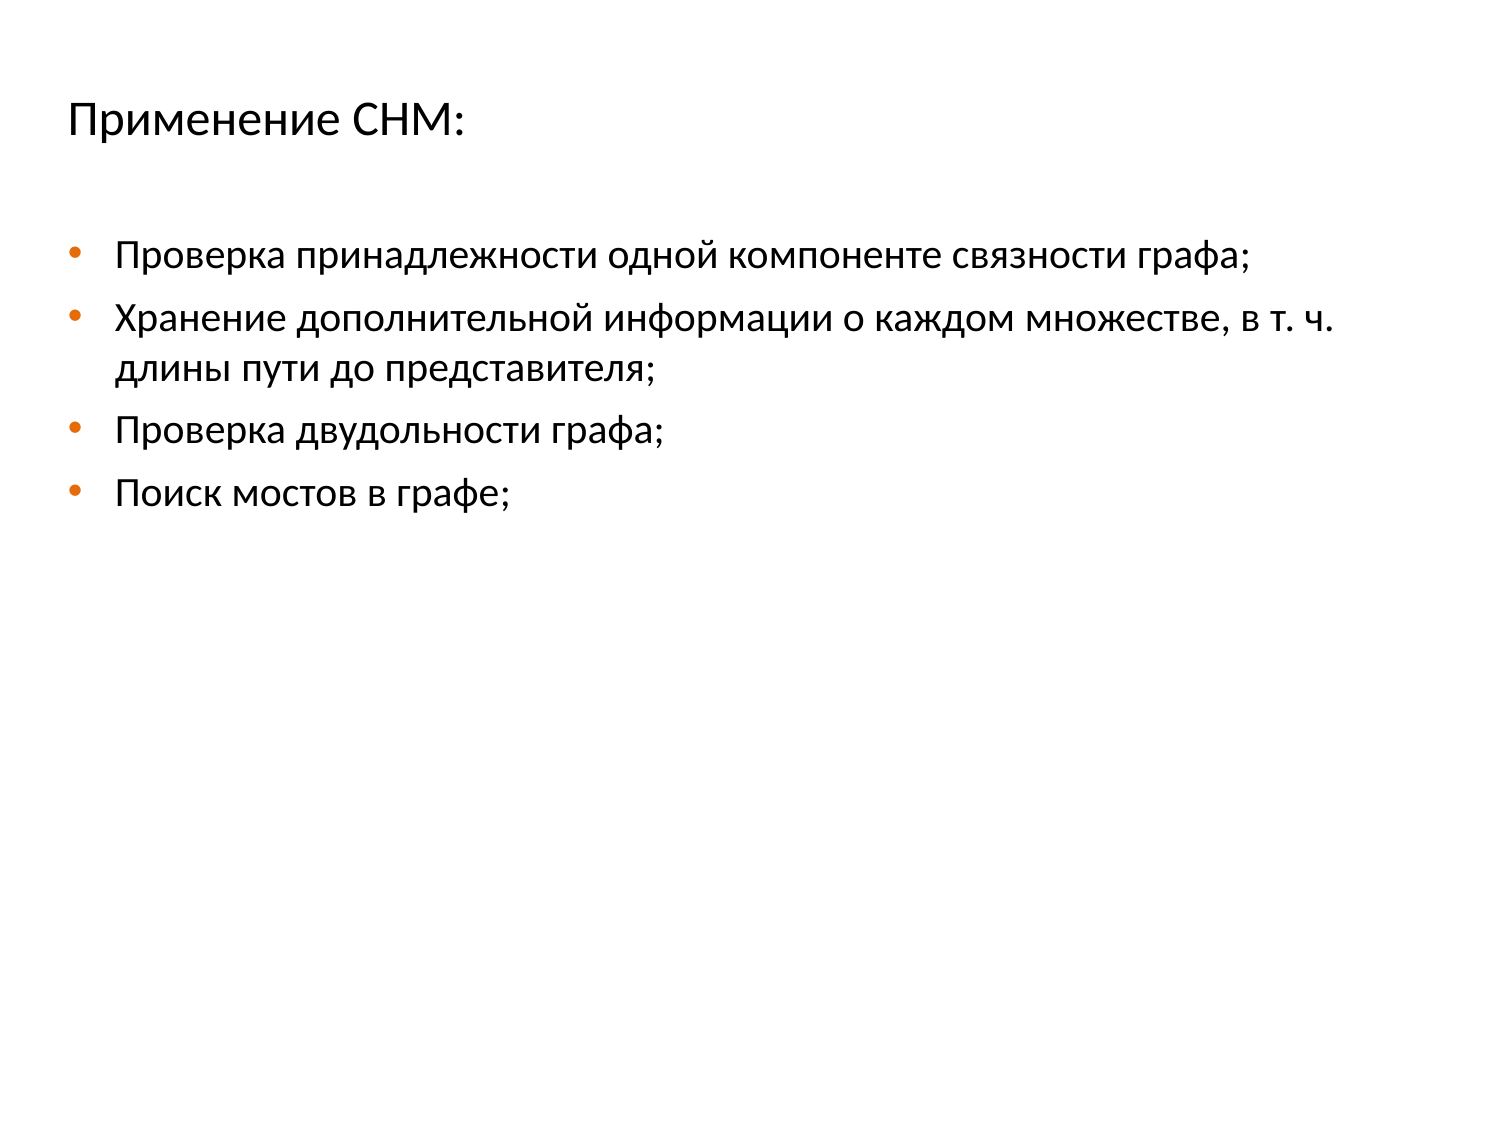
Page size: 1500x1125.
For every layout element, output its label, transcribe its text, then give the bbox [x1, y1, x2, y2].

text_box Применение СНМ: [53, 78, 963, 153]
text_box Проверка принадлежности одной компоненте связности графа; Хранение дополнительной информации о каждом множестве, в т. ч. длины пути до представителя; Проверка двудольности графа; Поиск мостов в графе; [53, 219, 1459, 573]
